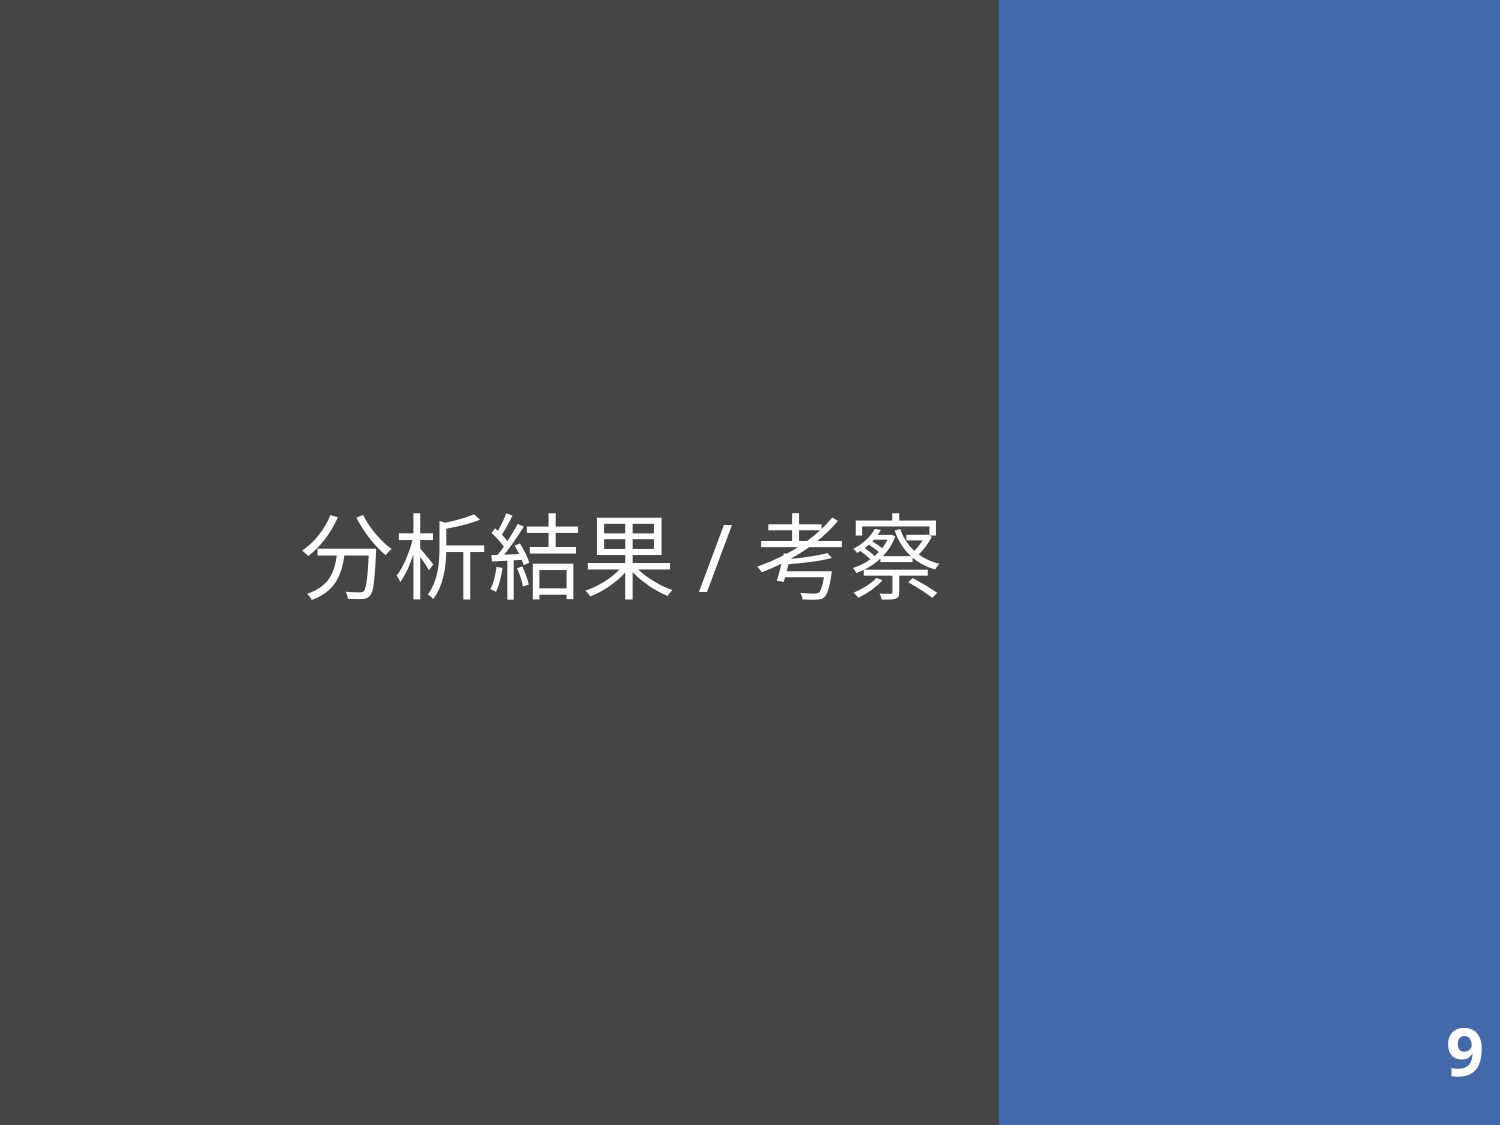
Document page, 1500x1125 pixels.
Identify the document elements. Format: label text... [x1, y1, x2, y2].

slide_number 8 [1386, 1015, 1500, 1096]
text_box [998, 0, 1500, 1125]
title 分析結果/考察 [125, 158, 959, 967]
